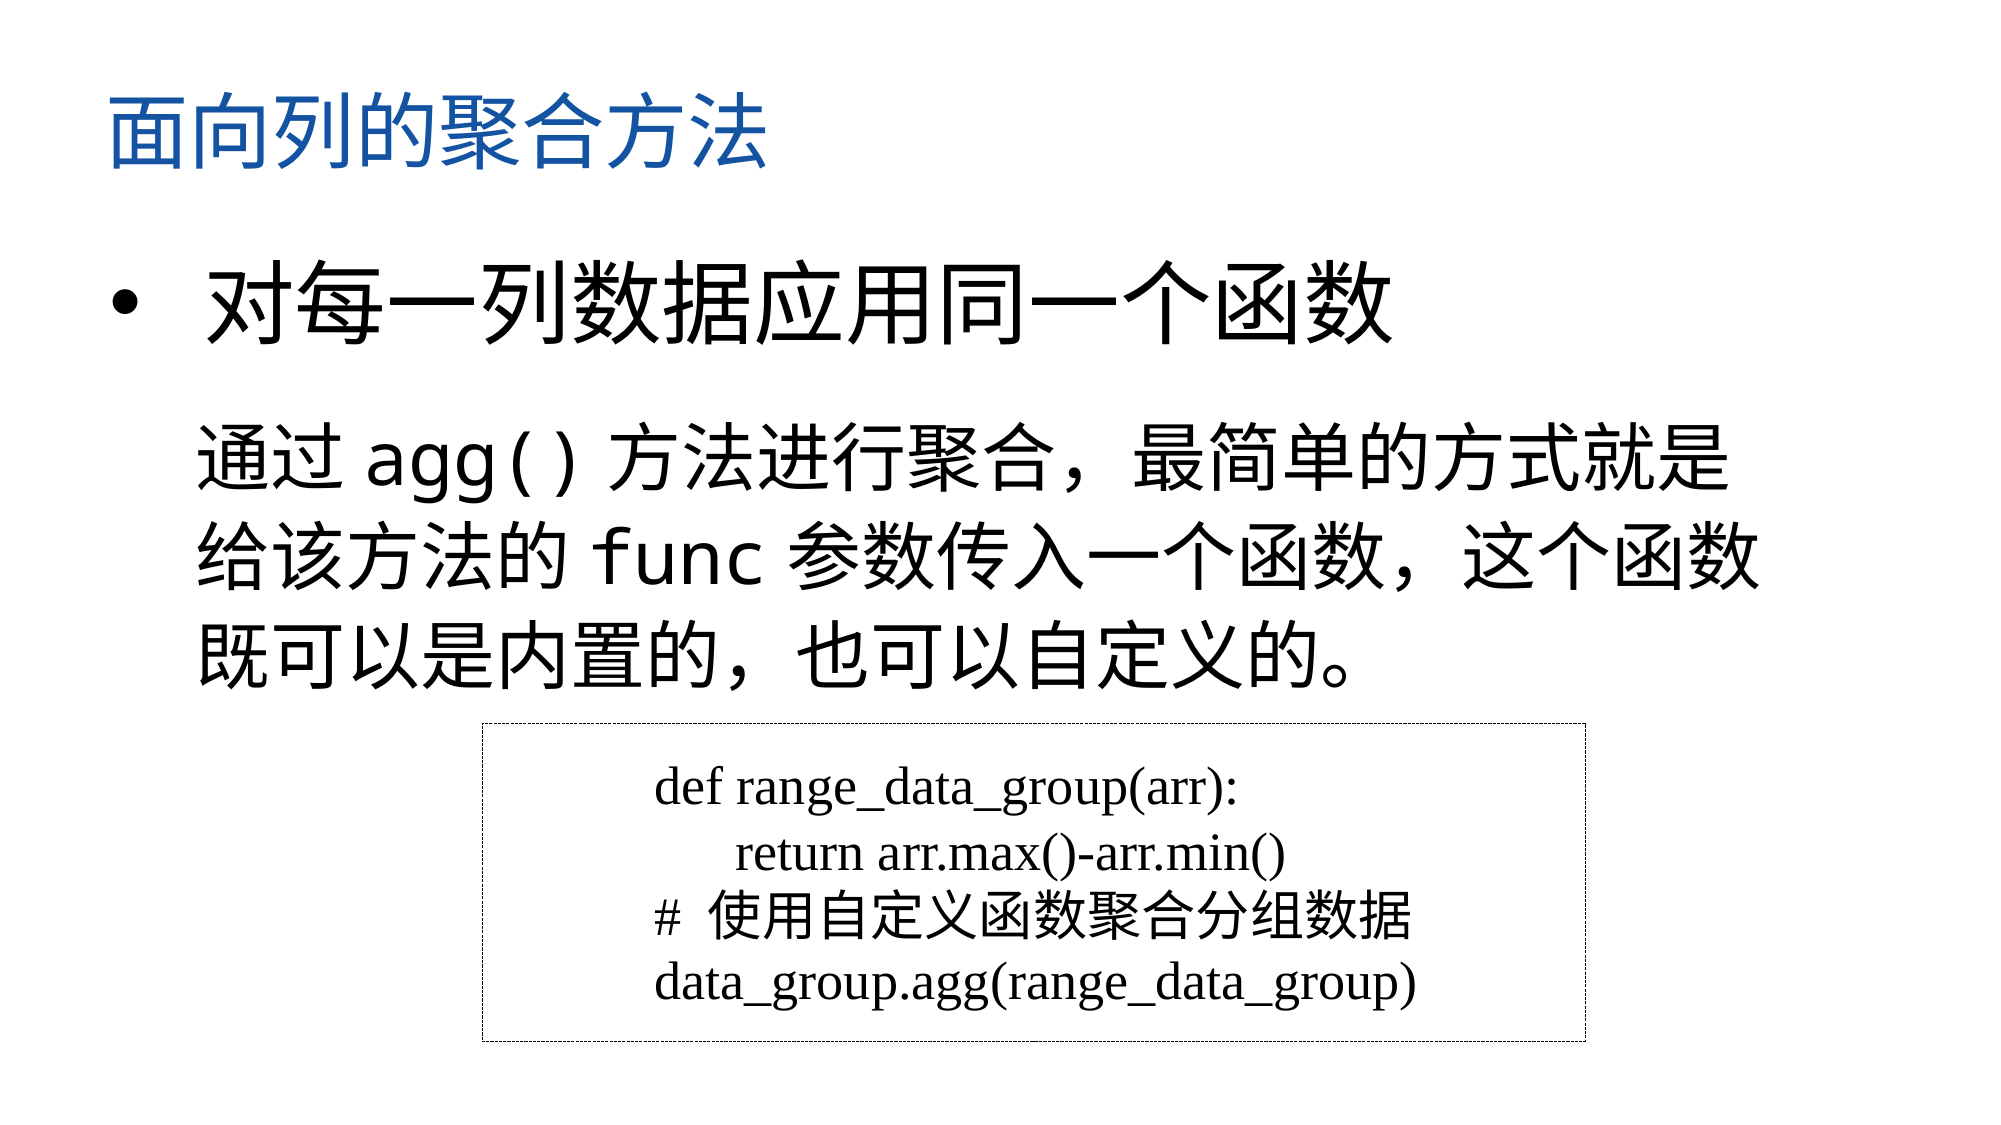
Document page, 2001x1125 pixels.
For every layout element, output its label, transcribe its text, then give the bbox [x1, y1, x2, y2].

text_box 对每一列数据应用同一个函数 [94, 216, 1653, 364]
text_box [482, 723, 1586, 1042]
text_box 面向列的聚合方法 [90, 71, 1189, 187]
text_box 通过agg()方法进行聚合，最简单的方式就是给该方法的func参数传入一个函数，这个函数既可以是内置的，也可以自定义的。 [180, 393, 1821, 706]
